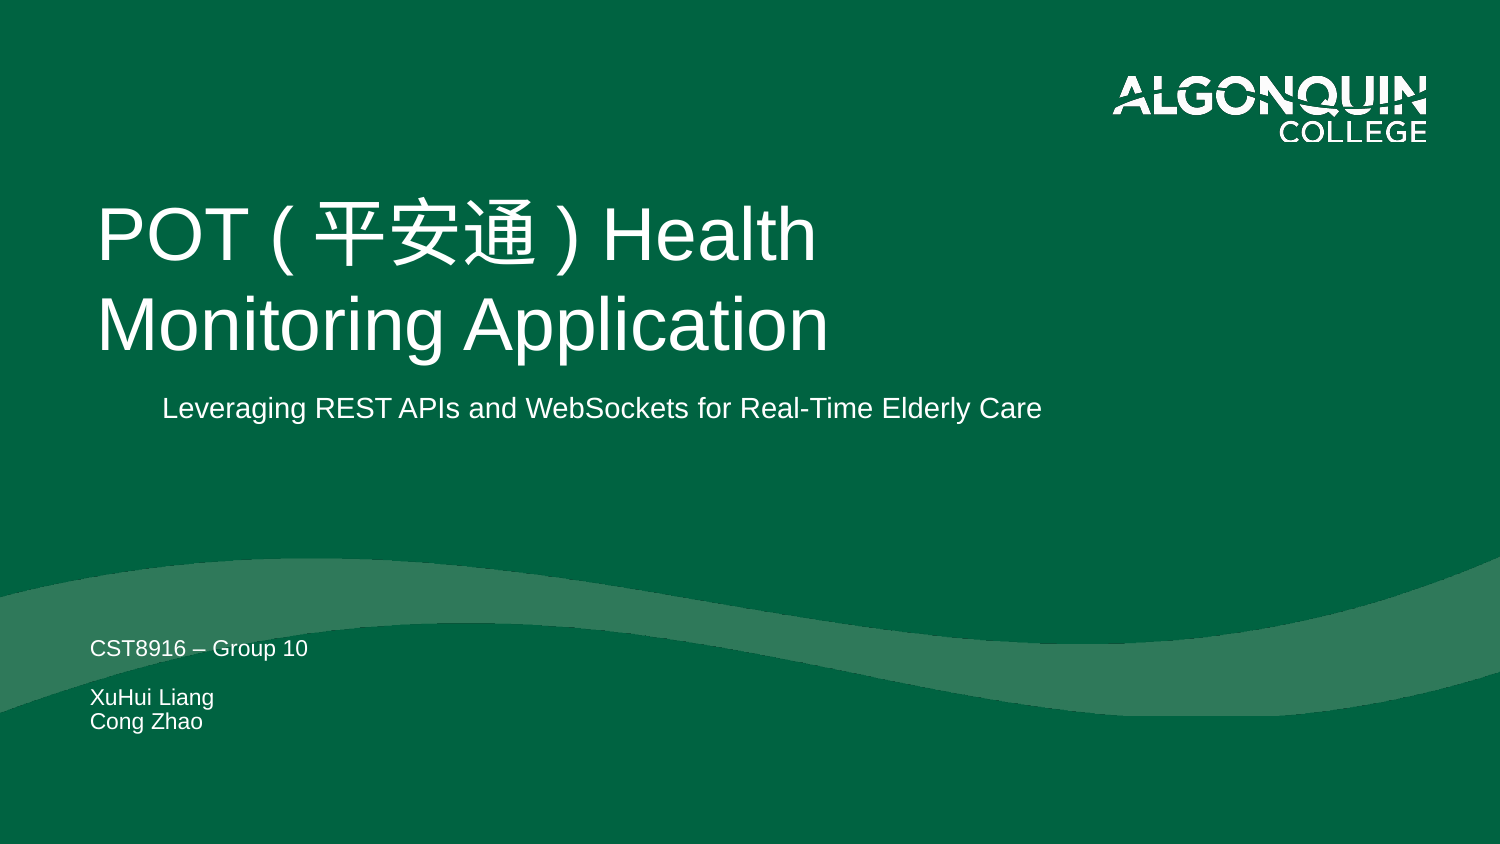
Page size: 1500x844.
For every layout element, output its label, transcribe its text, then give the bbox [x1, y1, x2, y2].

picture [0, 0, 1500, 844]
text_box Leveraging REST APIs and WebSockets for Real-Time Elderly Care [147, 381, 1175, 432]
text_box [498, 581, 1499, 658]
text_box POT (平安通) Health Monitoring Application [81, 170, 1204, 358]
text_box CST8916 – Group 10 XuHui Liang Cong Zhao [74, 631, 384, 756]
